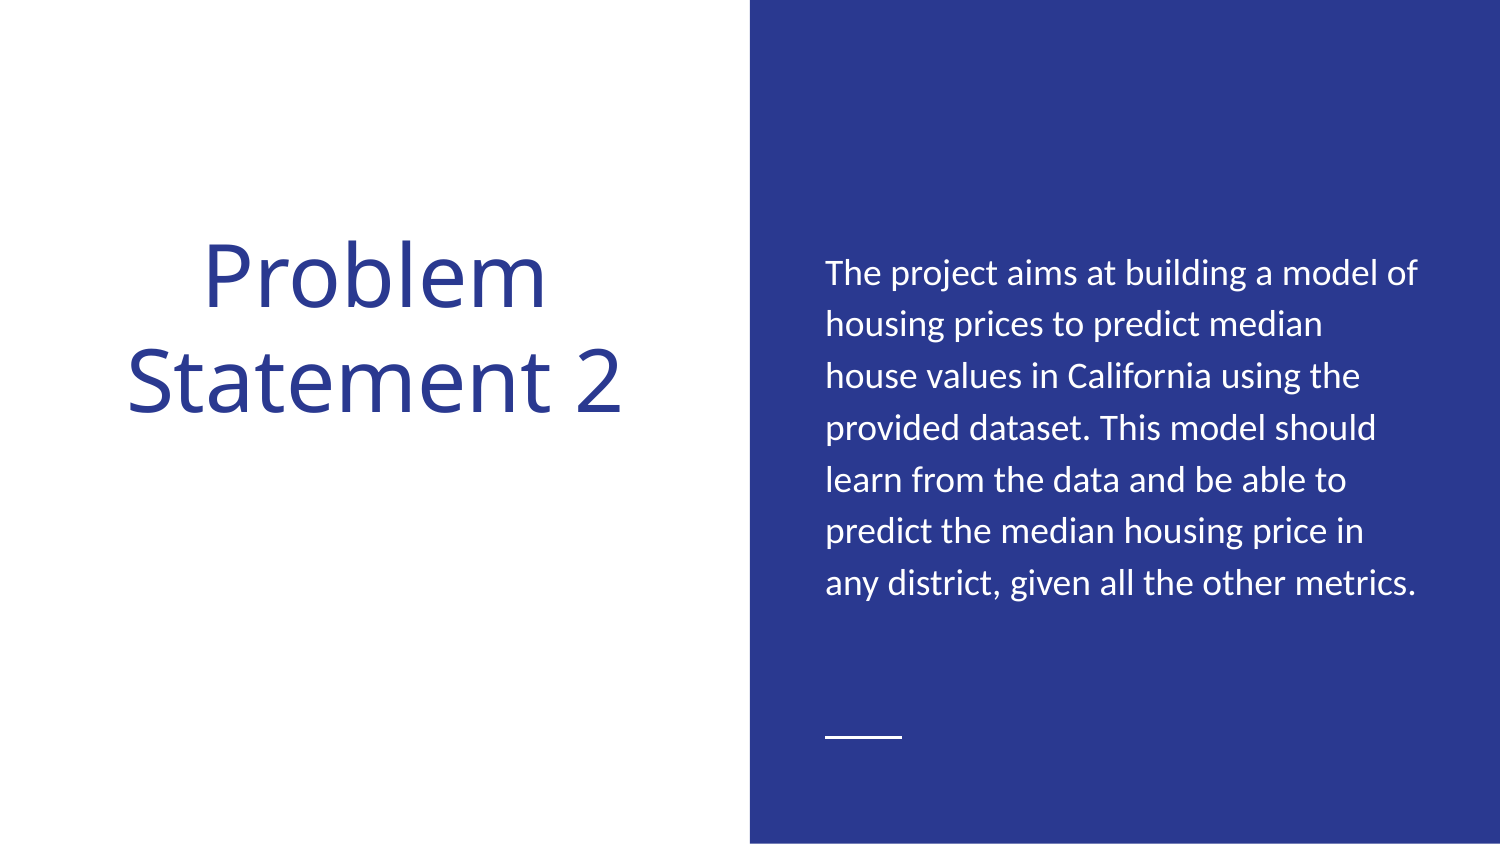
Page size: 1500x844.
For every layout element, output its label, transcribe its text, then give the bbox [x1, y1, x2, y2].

list The project aims at building a model of housing prices to predict median house values in California using the provided dataset. This model should learn from the data and be able to predict the median housing price in any district, given all the other metrics. [810, 118, 1440, 725]
title Problem Statement 2 [43, 188, 708, 446]
